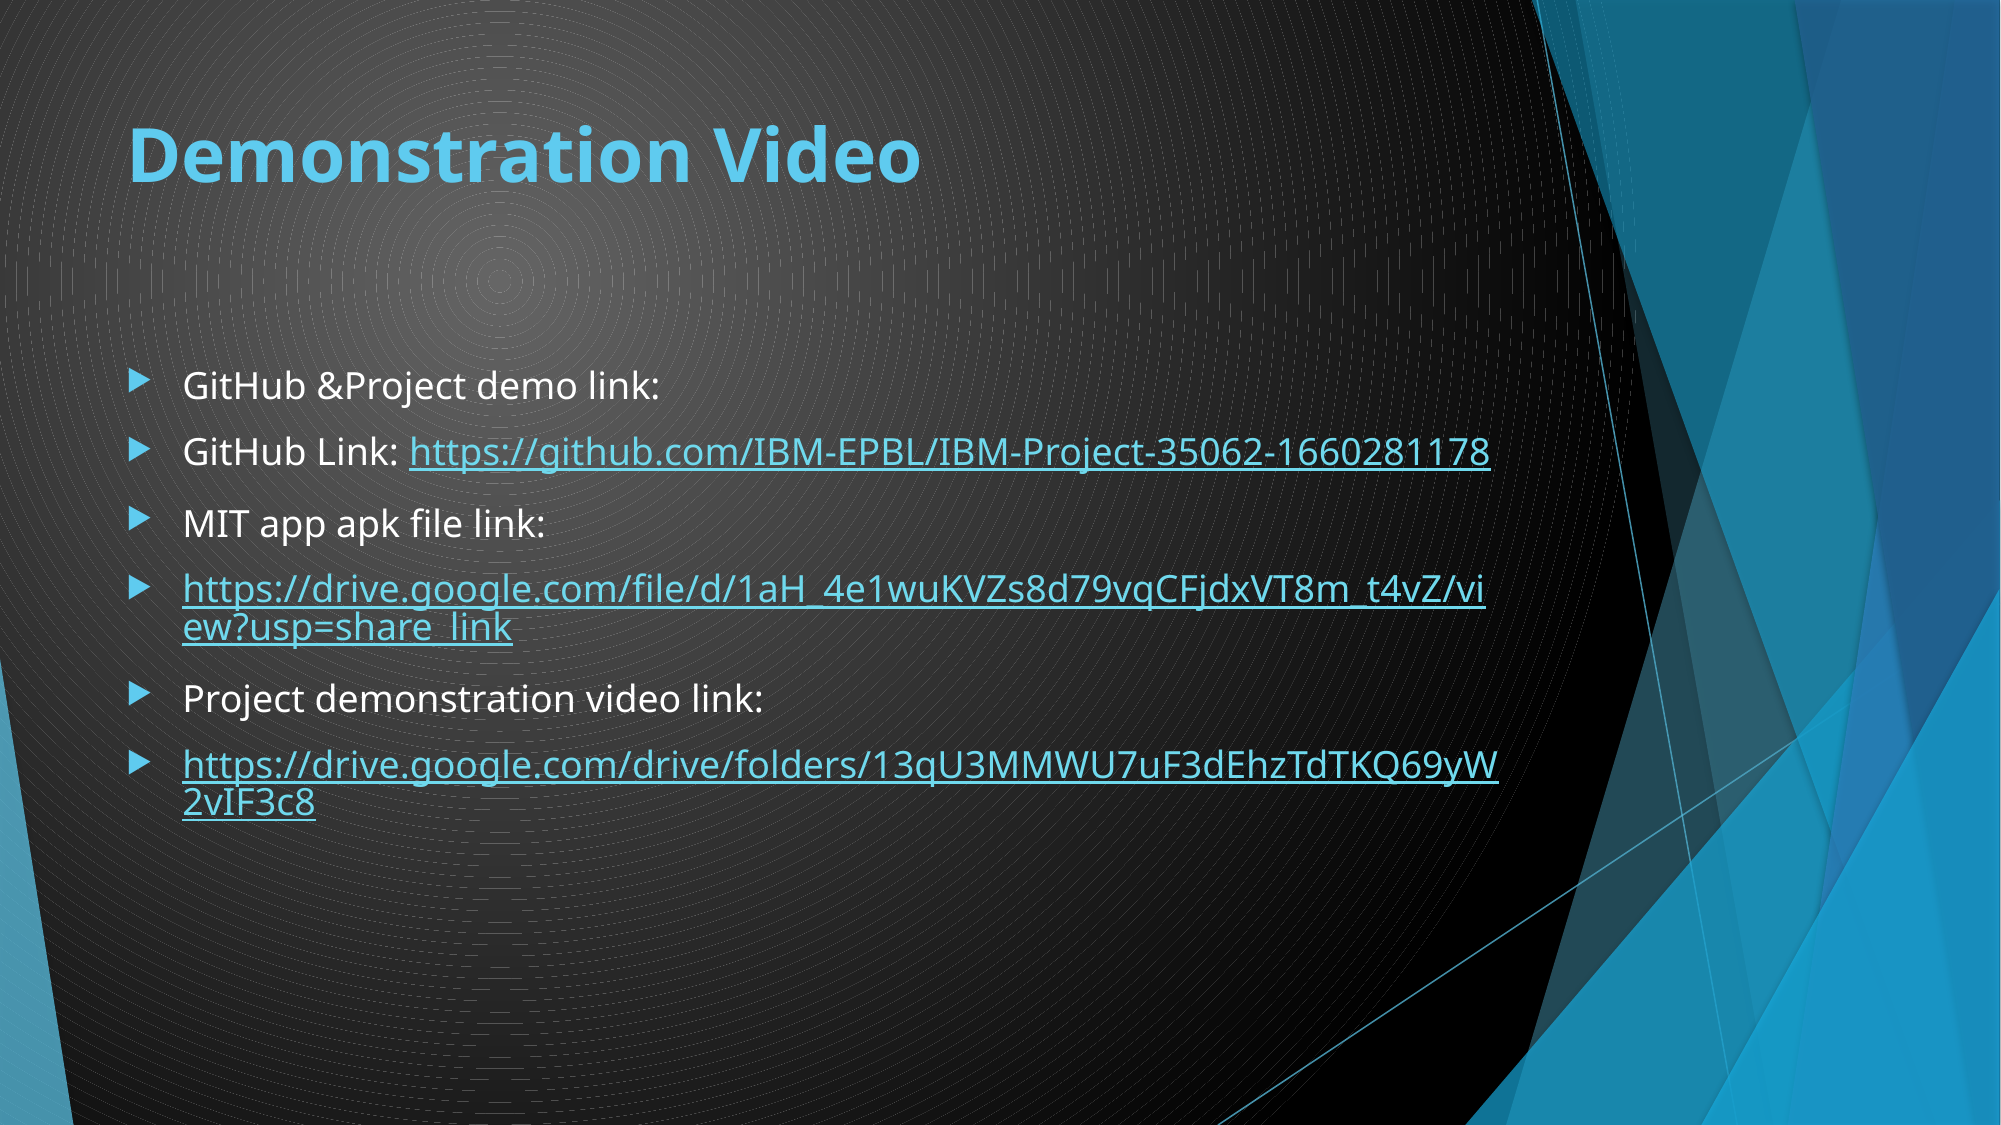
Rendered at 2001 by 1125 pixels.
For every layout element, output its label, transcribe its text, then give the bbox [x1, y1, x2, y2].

title Demonstration Video [111, 99, 1522, 317]
list GitHub &Project demo link: GitHub Link: https://github.com/IBM-EPBL/IBM-Project-35062-1660281178 MIT app apk file link: https://drive.google.com/file/d/1aH_4e1wuKVZs8d79vqCFjdxVT8m_t4vZ/view?usp=share_link Project demonstration video link: https://drive.google.com/drive/folders/13qU3MMWU7uF3dEhzTdTKQ69yW2vIF3c8 [111, 354, 1522, 992]
